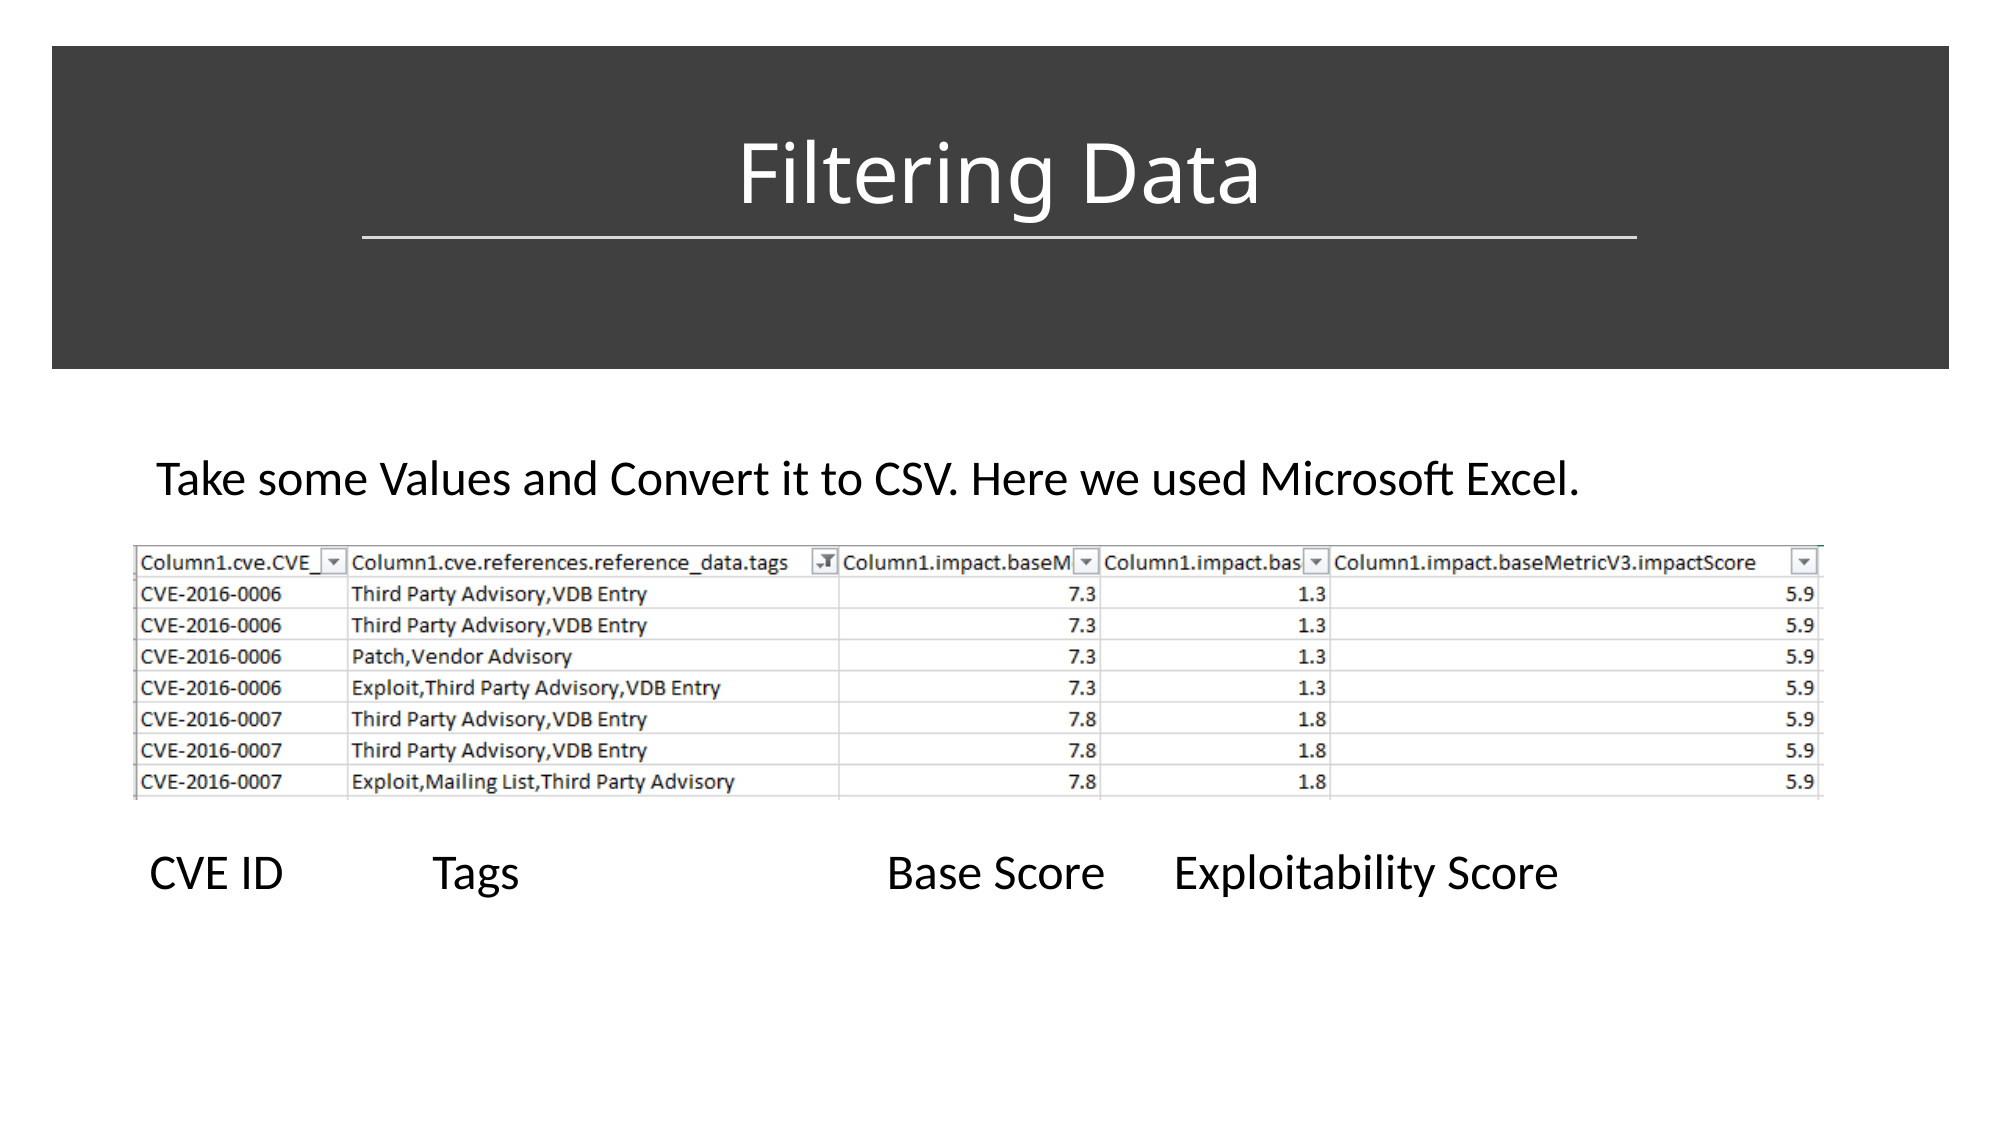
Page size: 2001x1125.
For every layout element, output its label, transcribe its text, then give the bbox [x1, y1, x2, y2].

picture [133, 545, 1824, 800]
title Filtering Data [86, 76, 1914, 230]
text_box Tags [417, 831, 547, 907]
text_box Exploitability Score [1159, 831, 1575, 907]
text_box Base Score [872, 831, 1121, 907]
text_box CVE ID [134, 831, 299, 907]
text_box Take some Values and Convert it to CSV. Here we used Microsoft Excel. [141, 437, 1597, 513]
text_box [61, 55, 1939, 360]
